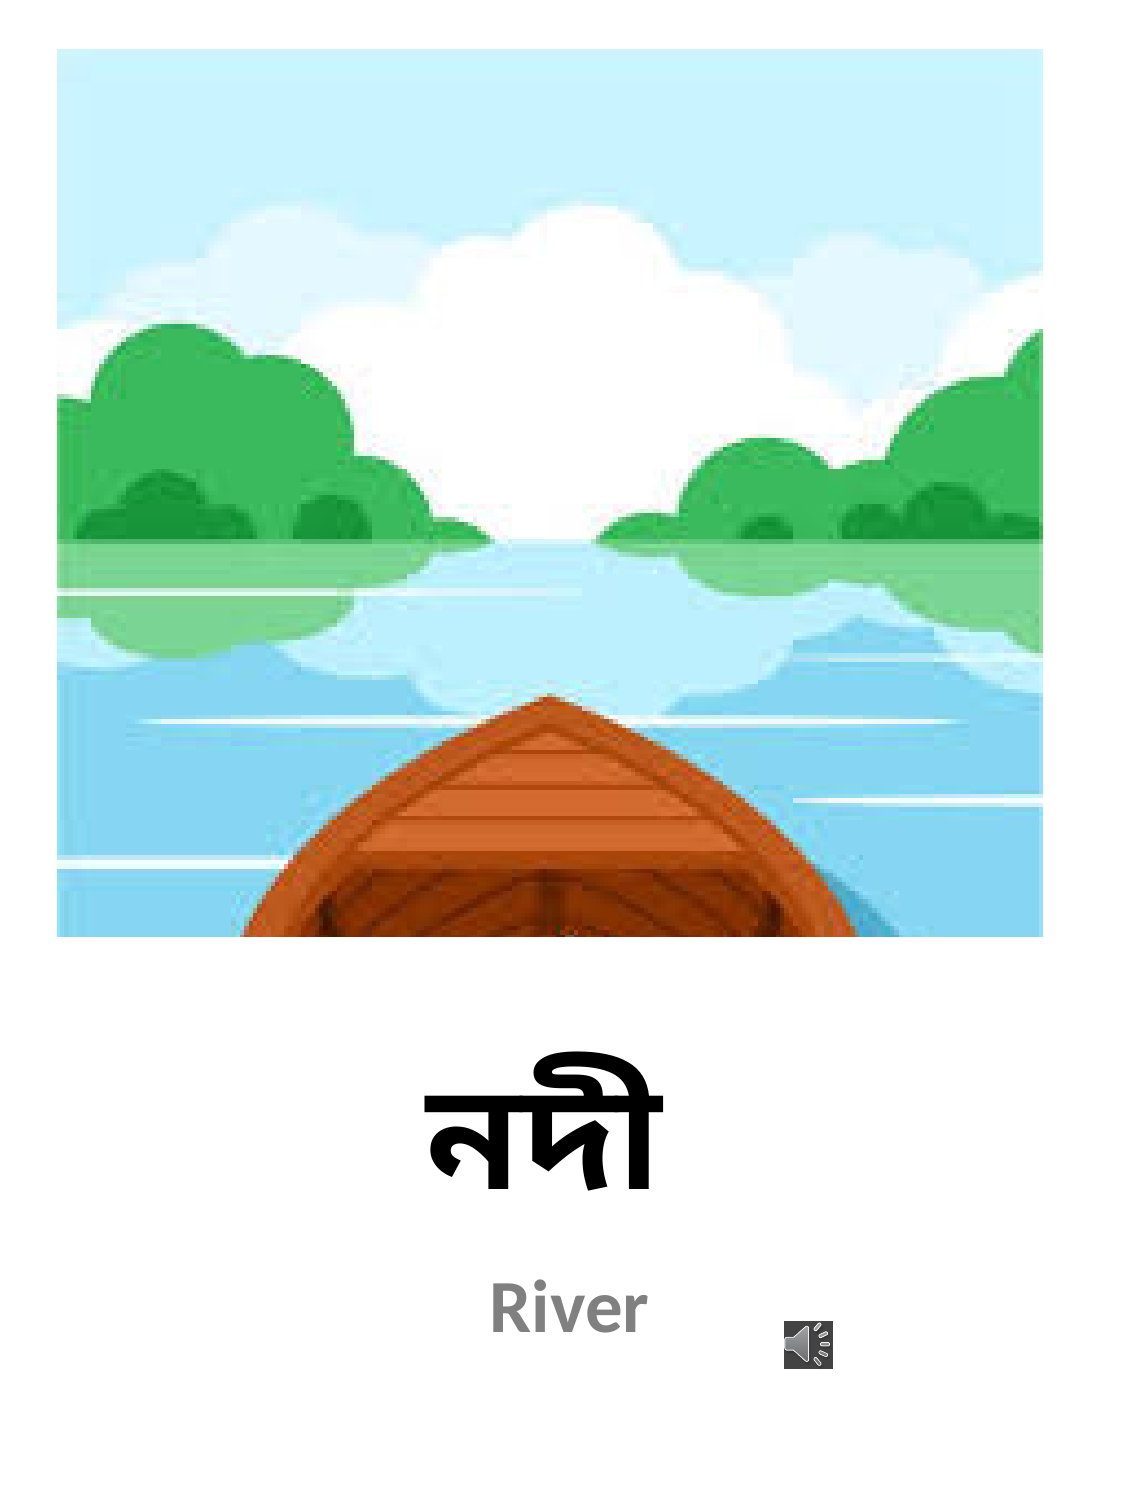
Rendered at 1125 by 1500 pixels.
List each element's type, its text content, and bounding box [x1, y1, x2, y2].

picture [783, 1320, 834, 1371]
text_box নদী River [372, 1032, 717, 1363]
picture [56, 48, 1044, 937]
